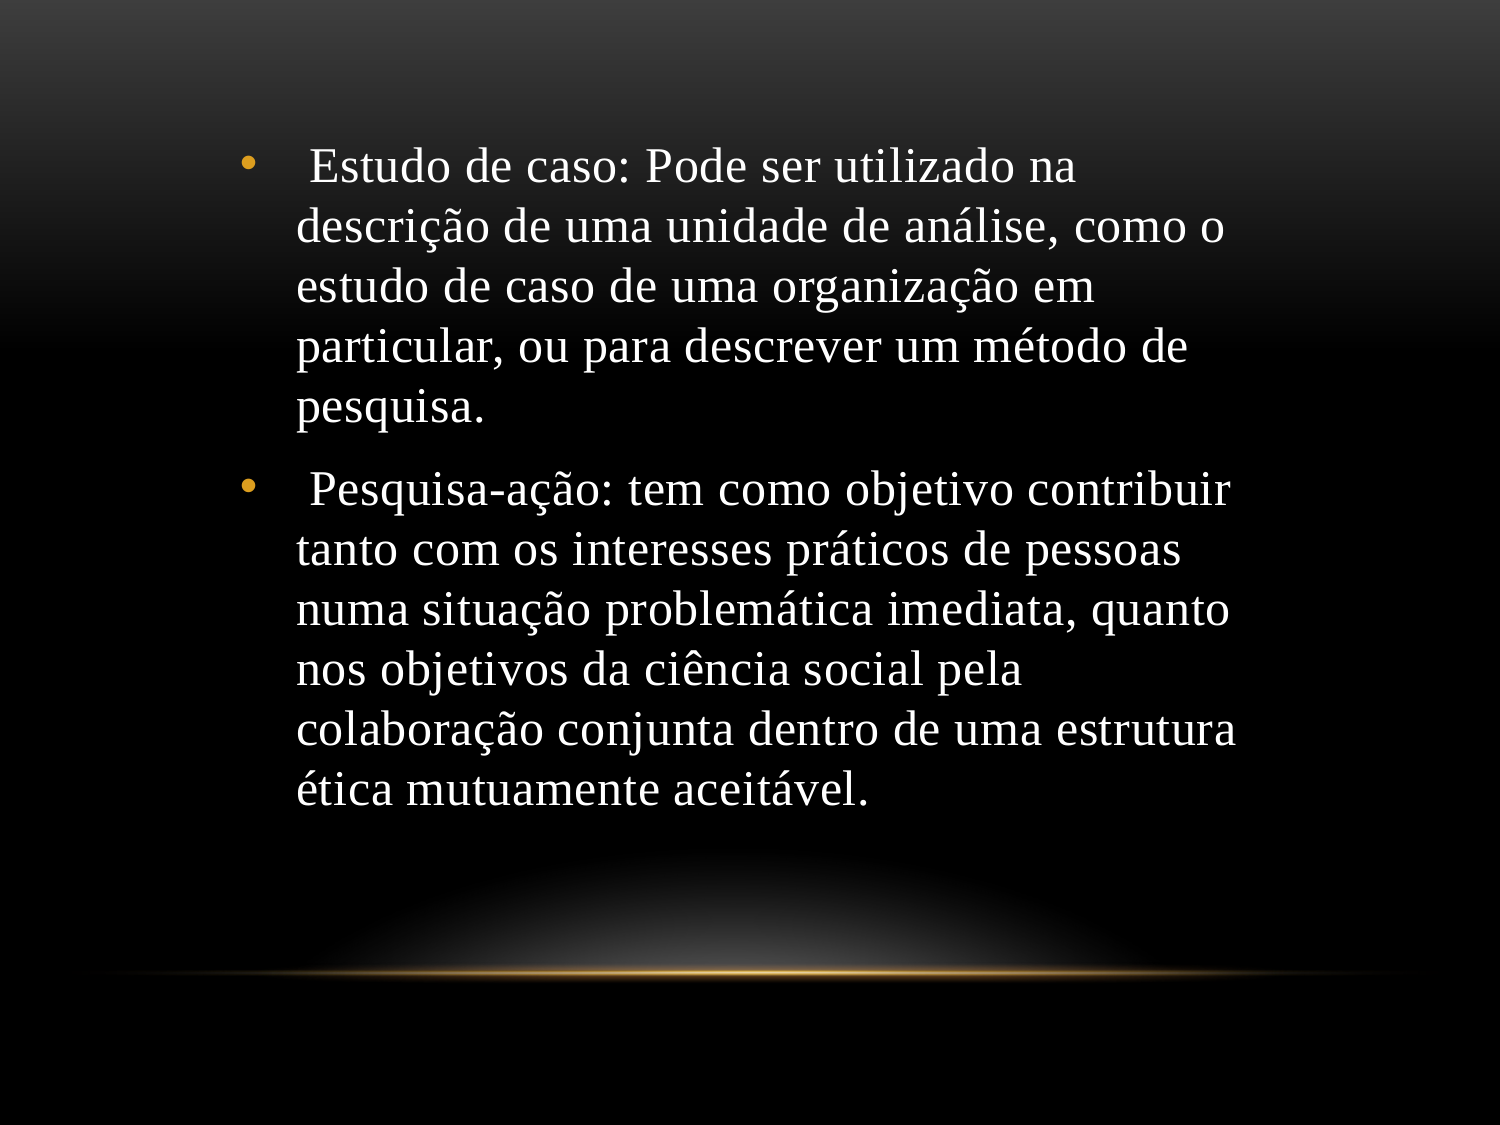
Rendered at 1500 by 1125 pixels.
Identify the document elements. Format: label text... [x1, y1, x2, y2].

text_box Estudo de caso: Pode ser utilizado na descrição de uma unidade de análise, como o estudo de caso de uma organização em particular, ou para descrever um método de pesquisa. Pesquisa-ação: tem como objetivo contribuir tanto com os interesses práticos de pessoas numa situação problemática imediata, quanto nos objetivos da ciência social pela colaboração conjunta dentro de uma estrutura ética mutuamente aceitável. [224, 125, 1275, 925]
picture [0, 0, 1500, 1125]
